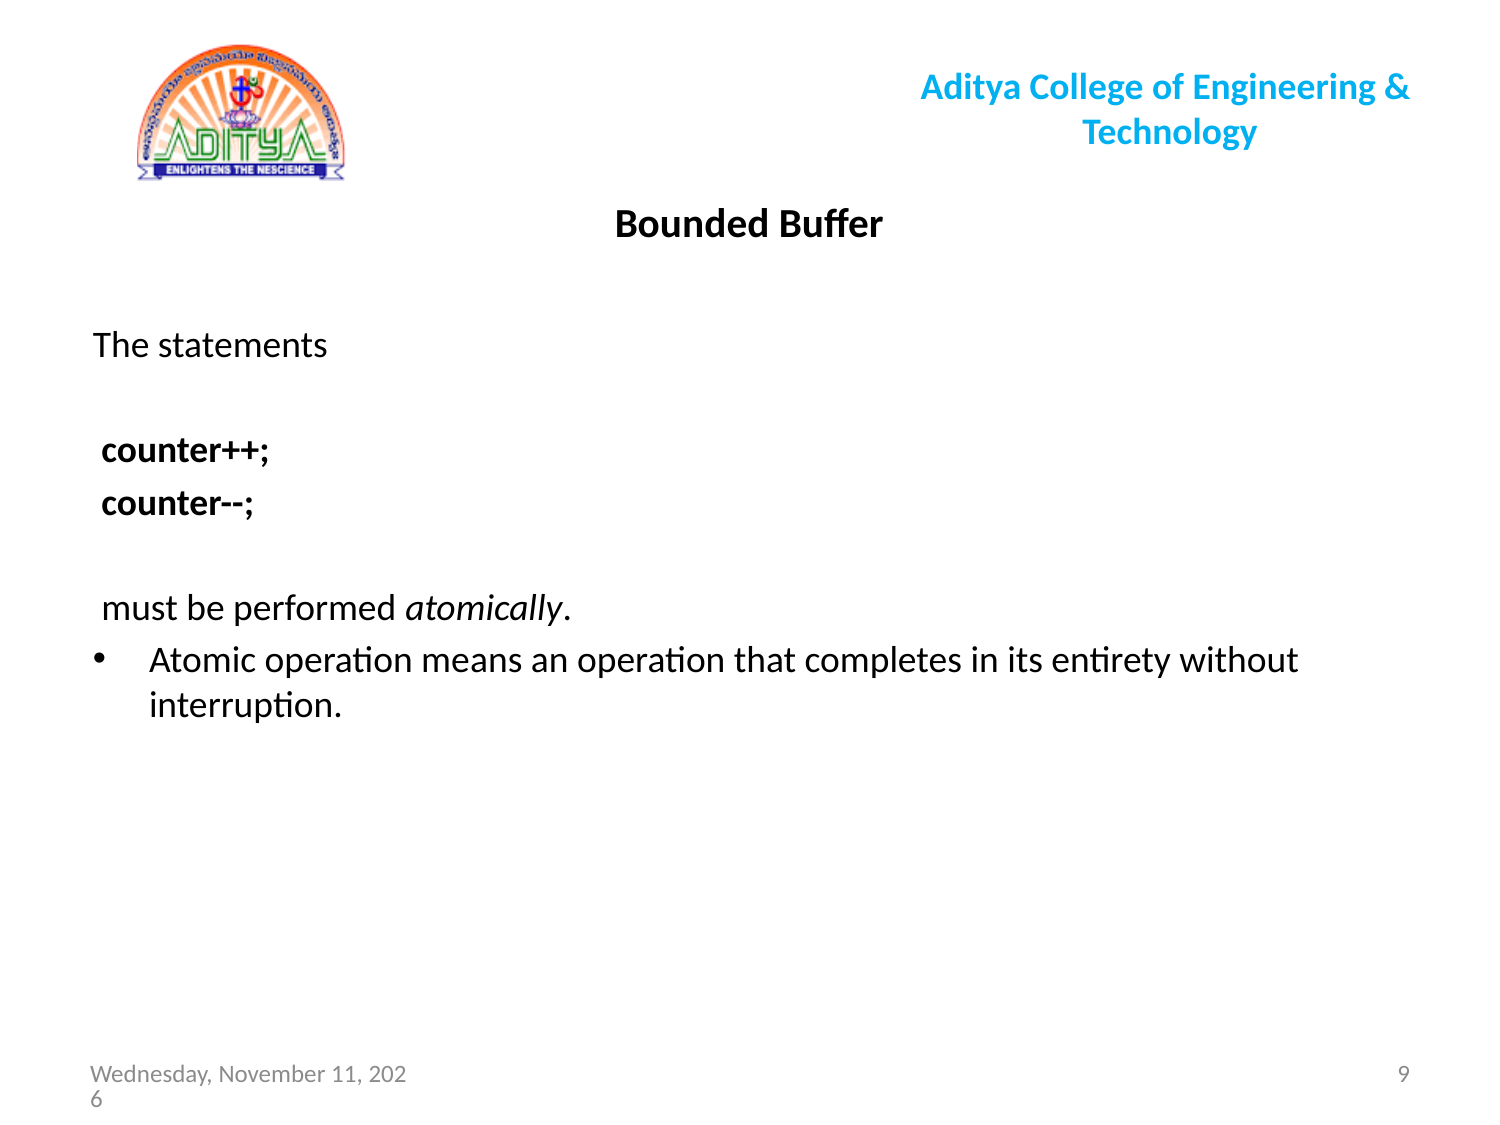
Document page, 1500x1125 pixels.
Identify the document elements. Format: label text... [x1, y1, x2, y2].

title Bounded Buffer [78, 187, 1429, 375]
text_box Aditya College of Engineering & Technology [905, 54, 1427, 159]
picture [137, 40, 354, 188]
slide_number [75, 1042, 425, 1103]
list The statements counter++; counter--; must be performed atomically. Atomic operation means an operation that completes in its entirety without interruption. [77, 312, 1428, 1055]
slide_number 9 [1074, 1042, 1425, 1103]
